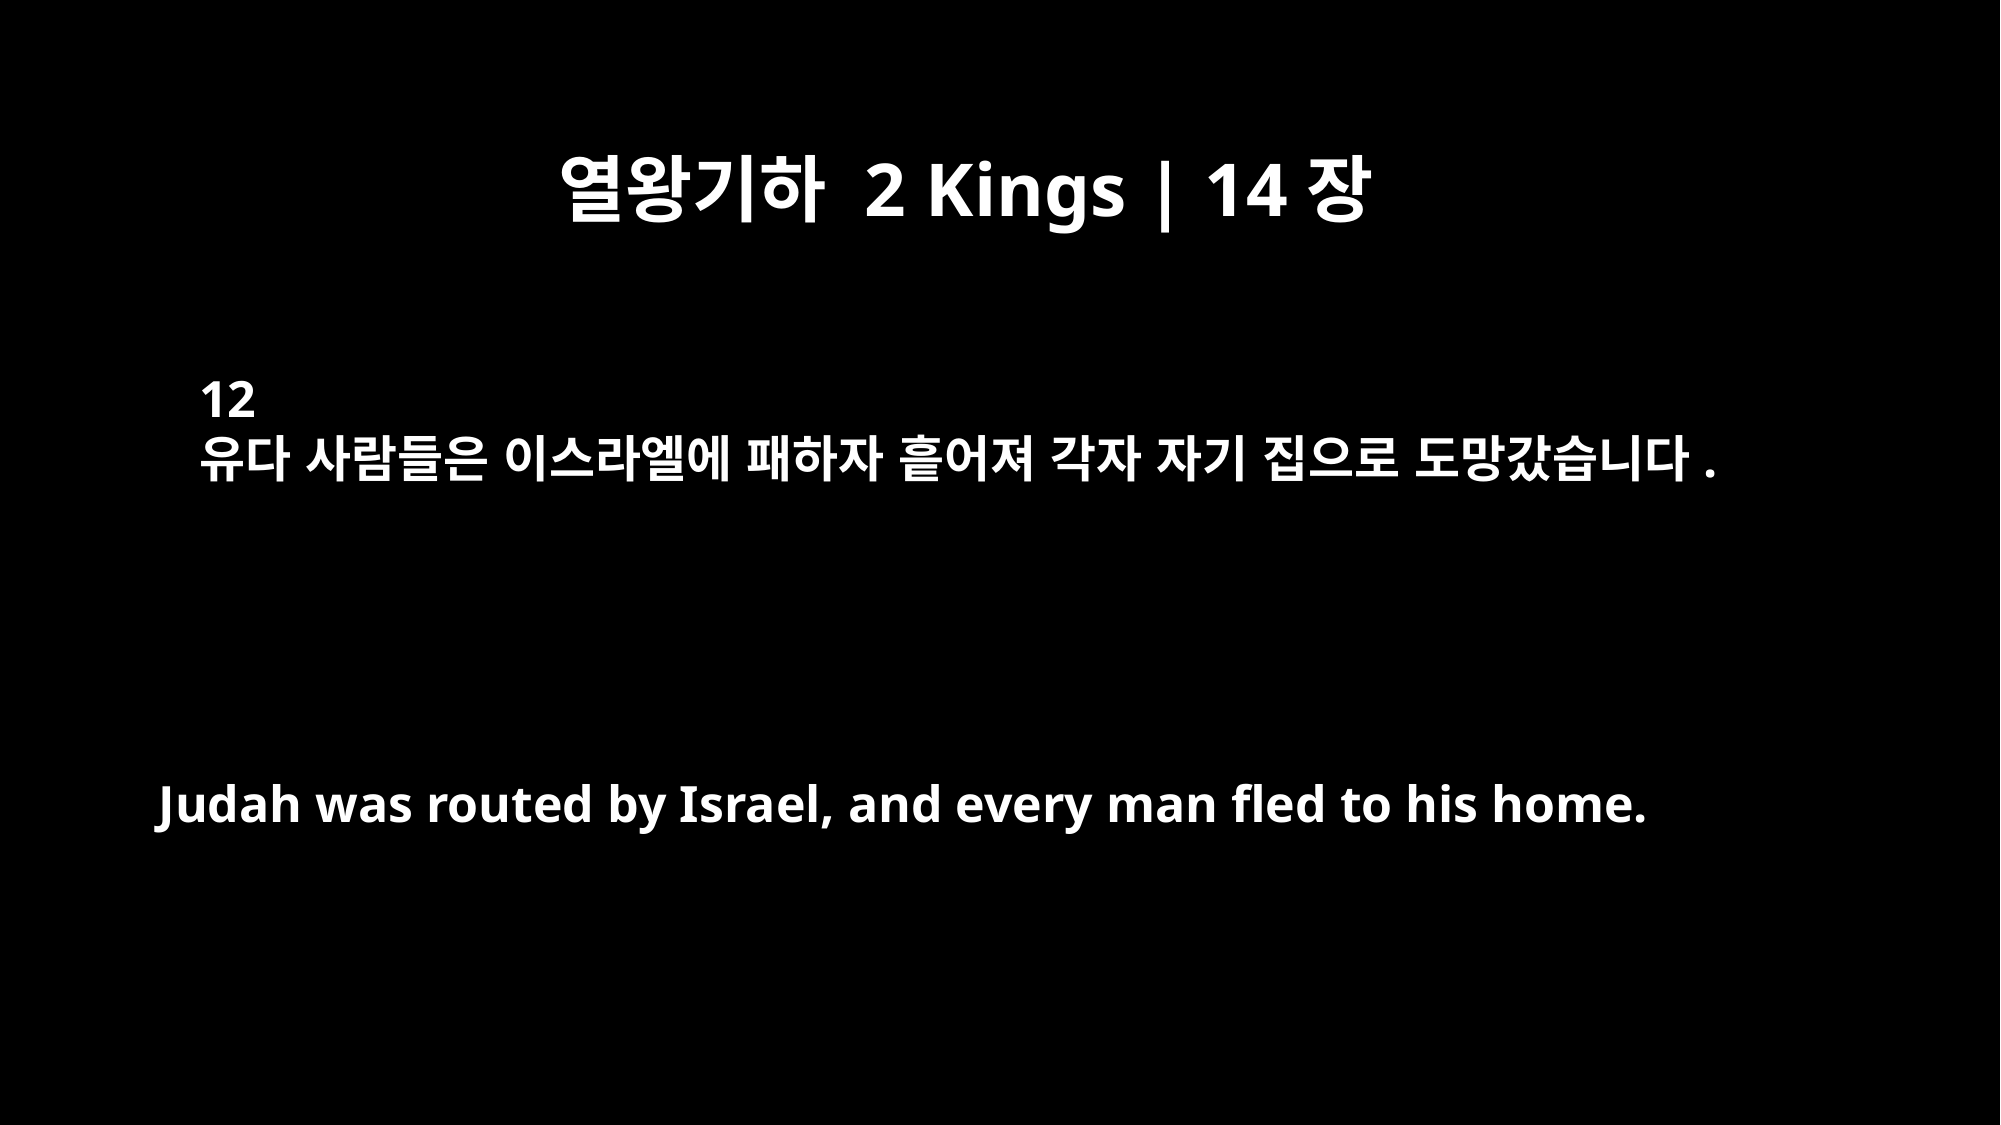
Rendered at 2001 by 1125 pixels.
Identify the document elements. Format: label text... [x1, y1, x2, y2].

text_box Judah was routed by Israel, and every man fled to his home. [143, 764, 1664, 840]
text_box 열왕기하 2 Kings | 14장 [543, 136, 1389, 239]
text_box 12 유다 사람들은 이스라엘에 패하자 흩어져 각자 자기 집으로 도망갔습니다. [184, 359, 1733, 495]
